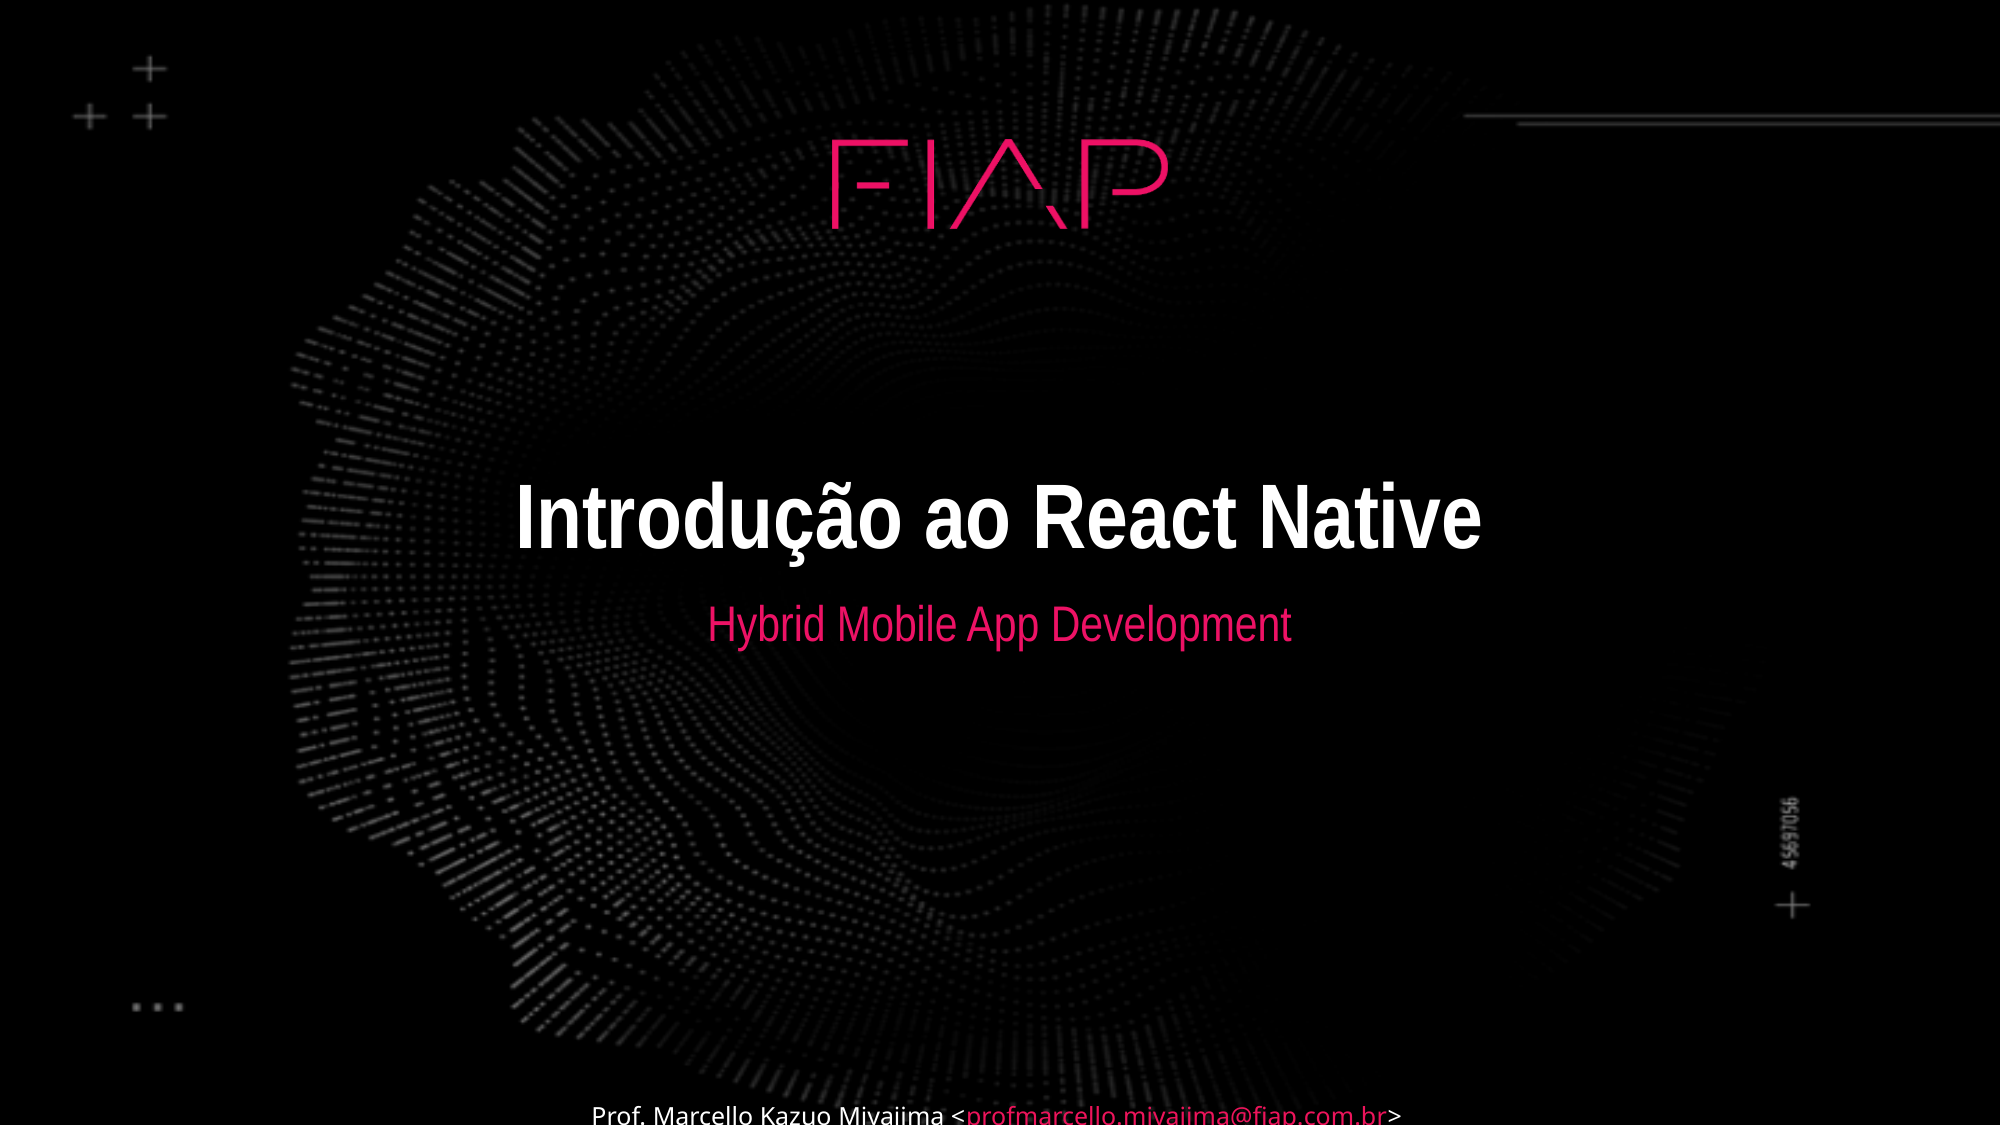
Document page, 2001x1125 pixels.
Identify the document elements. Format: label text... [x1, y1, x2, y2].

subtitle Hybrid Mobile App Development [249, 590, 1750, 863]
text_box Prof. Marcello Kazuo Miyajima <profmarcello.miyajima@fiap.com.br> [560, 1085, 1440, 1125]
title Introdução ao React Native [249, 184, 1750, 576]
picture [0, 0, 2000, 1125]
